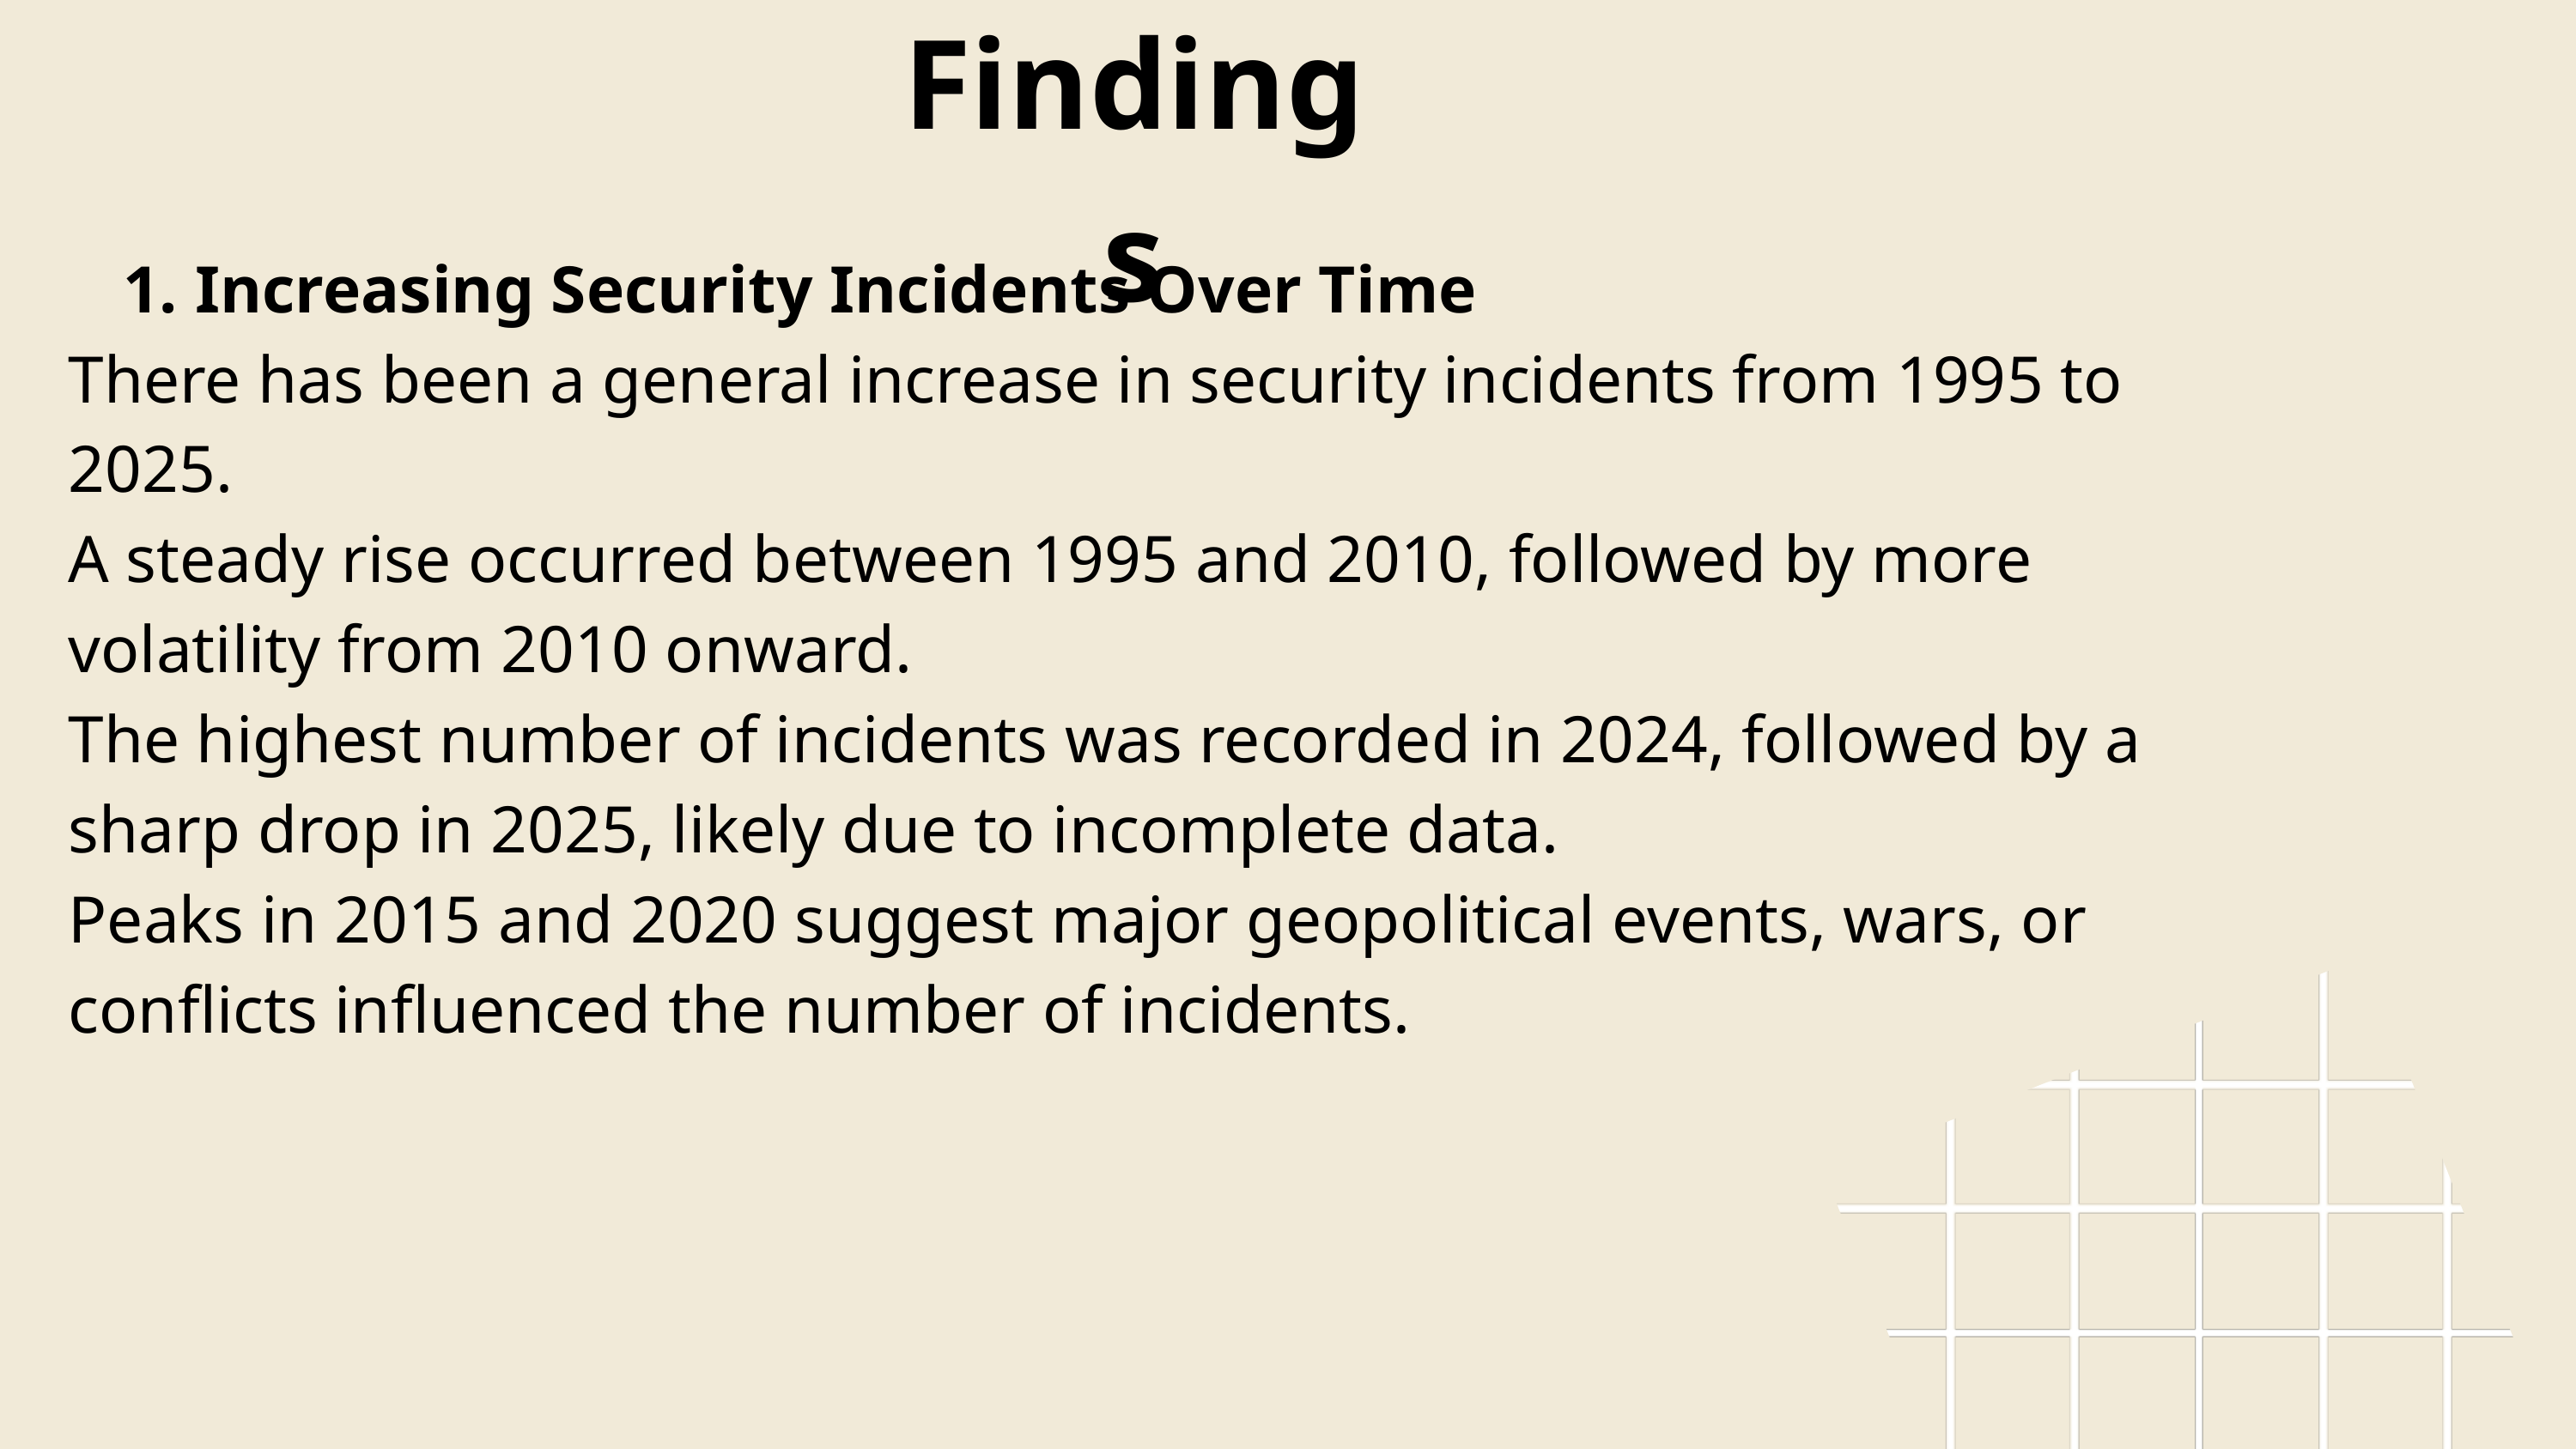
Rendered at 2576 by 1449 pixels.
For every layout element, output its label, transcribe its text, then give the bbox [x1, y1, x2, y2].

text_box Findings [879, 0, 1388, 235]
text_box Increasing Security Incidents Over Time There has been a general increase in security incidents from 1995 to 2025. A steady rise occurred between 1995 and 2010, followed by more volatility from 2010 onward. The highest number of incidents was recorded in 2024, followed by a sharp drop in 2025, likely due to incomplete data. Peaks in 2015 and 2020 suggest major geopolitical events, wars, or conflicts influenced the number of incidents. [68, 235, 2200, 1131]
text_box [1823, 957, 2558, 1449]
